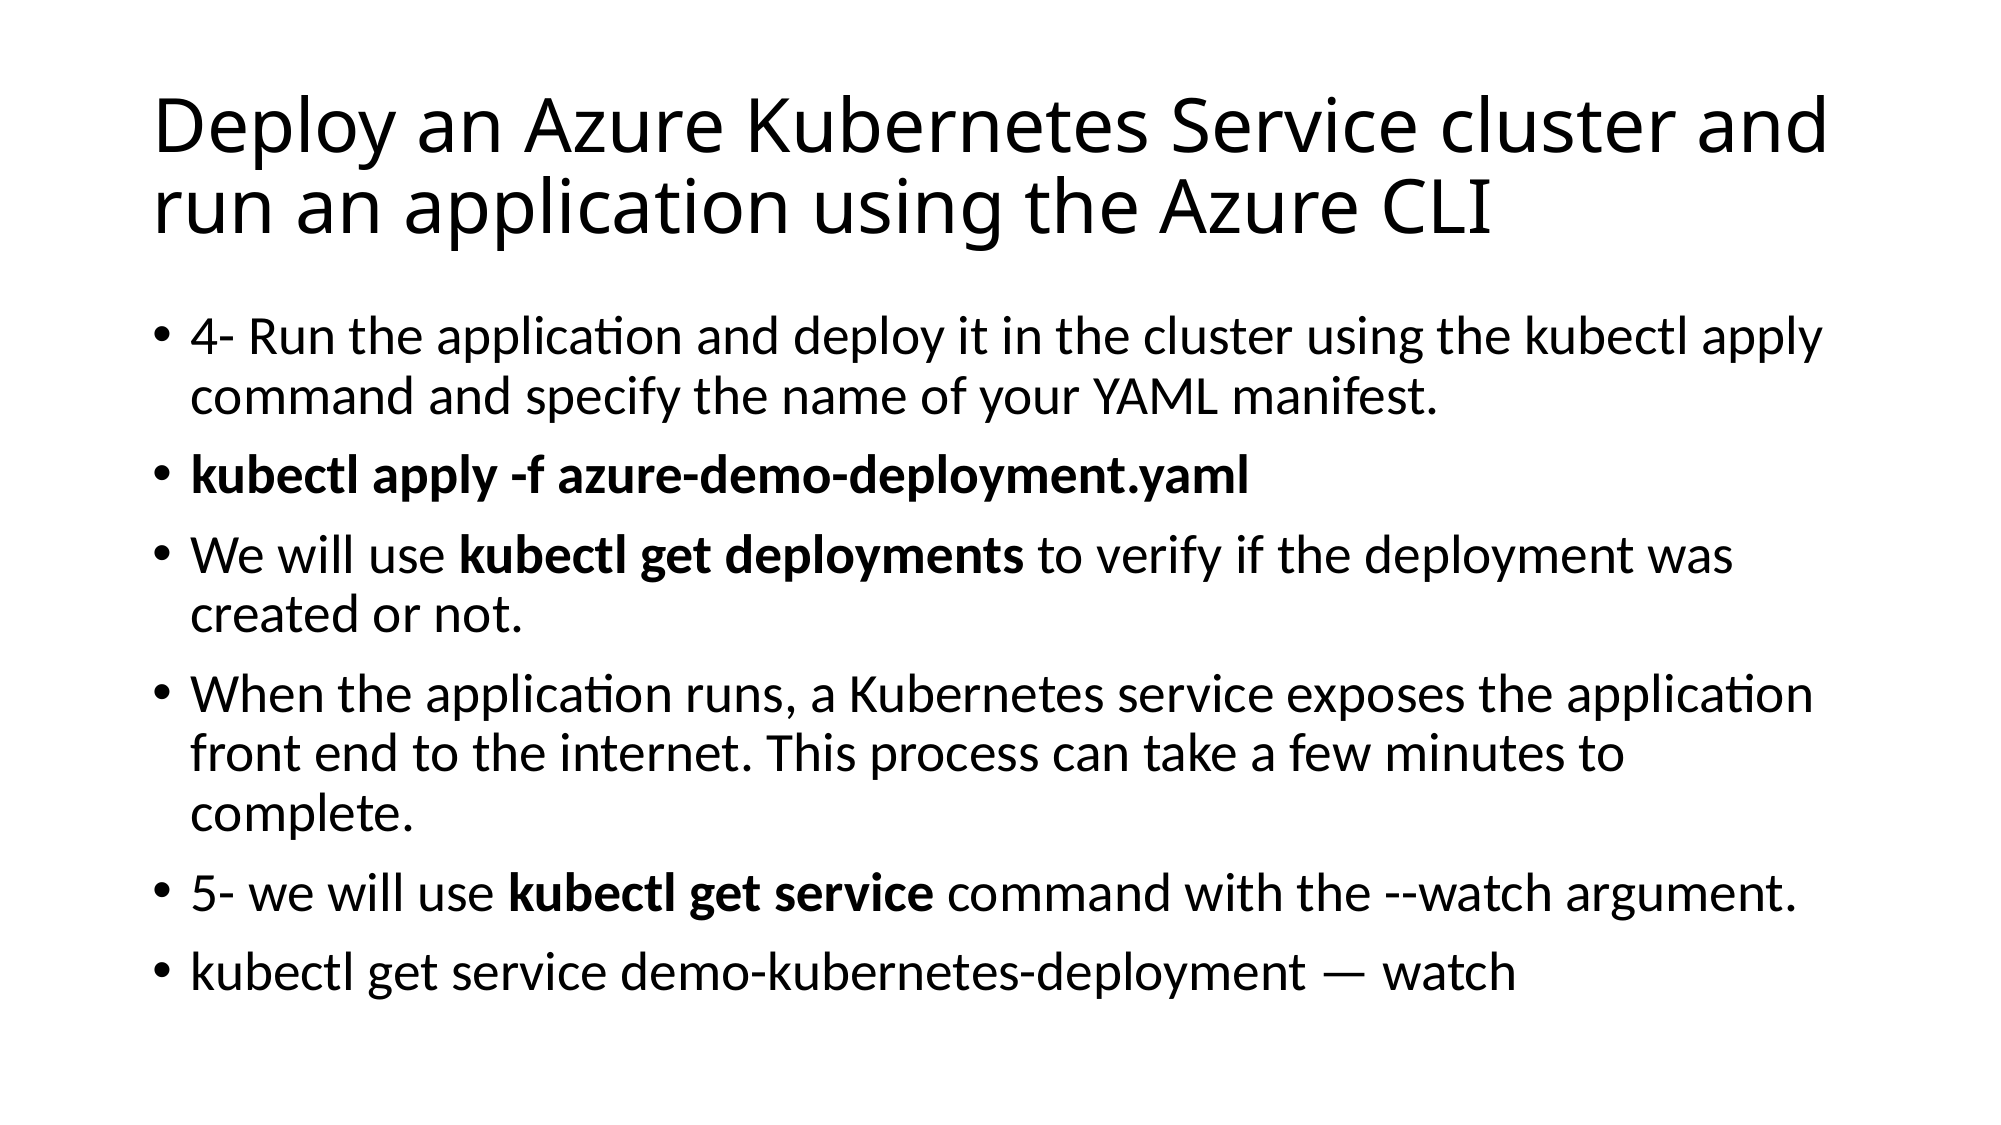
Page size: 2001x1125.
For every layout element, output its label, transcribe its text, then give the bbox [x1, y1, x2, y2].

list 4- Run the application and deploy it in the cluster using the kubectl apply command and specify the name of your YAML manifest. kubectl apply -f azure-demo-deployment.yaml We will use kubectl get deployments to verify if the deployment was created or not. When the application runs, a Kubernetes service exposes the application front end to the internet. This process can take a few minutes to complete. 5- we will use kubectl get service command with the --watch argument. kubectl get service demo-kubernetes-deployment — watch [137, 299, 1863, 1014]
title Deploy an Azure Kubernetes Service cluster and run an application using the Azure CLI [137, 59, 1863, 278]
